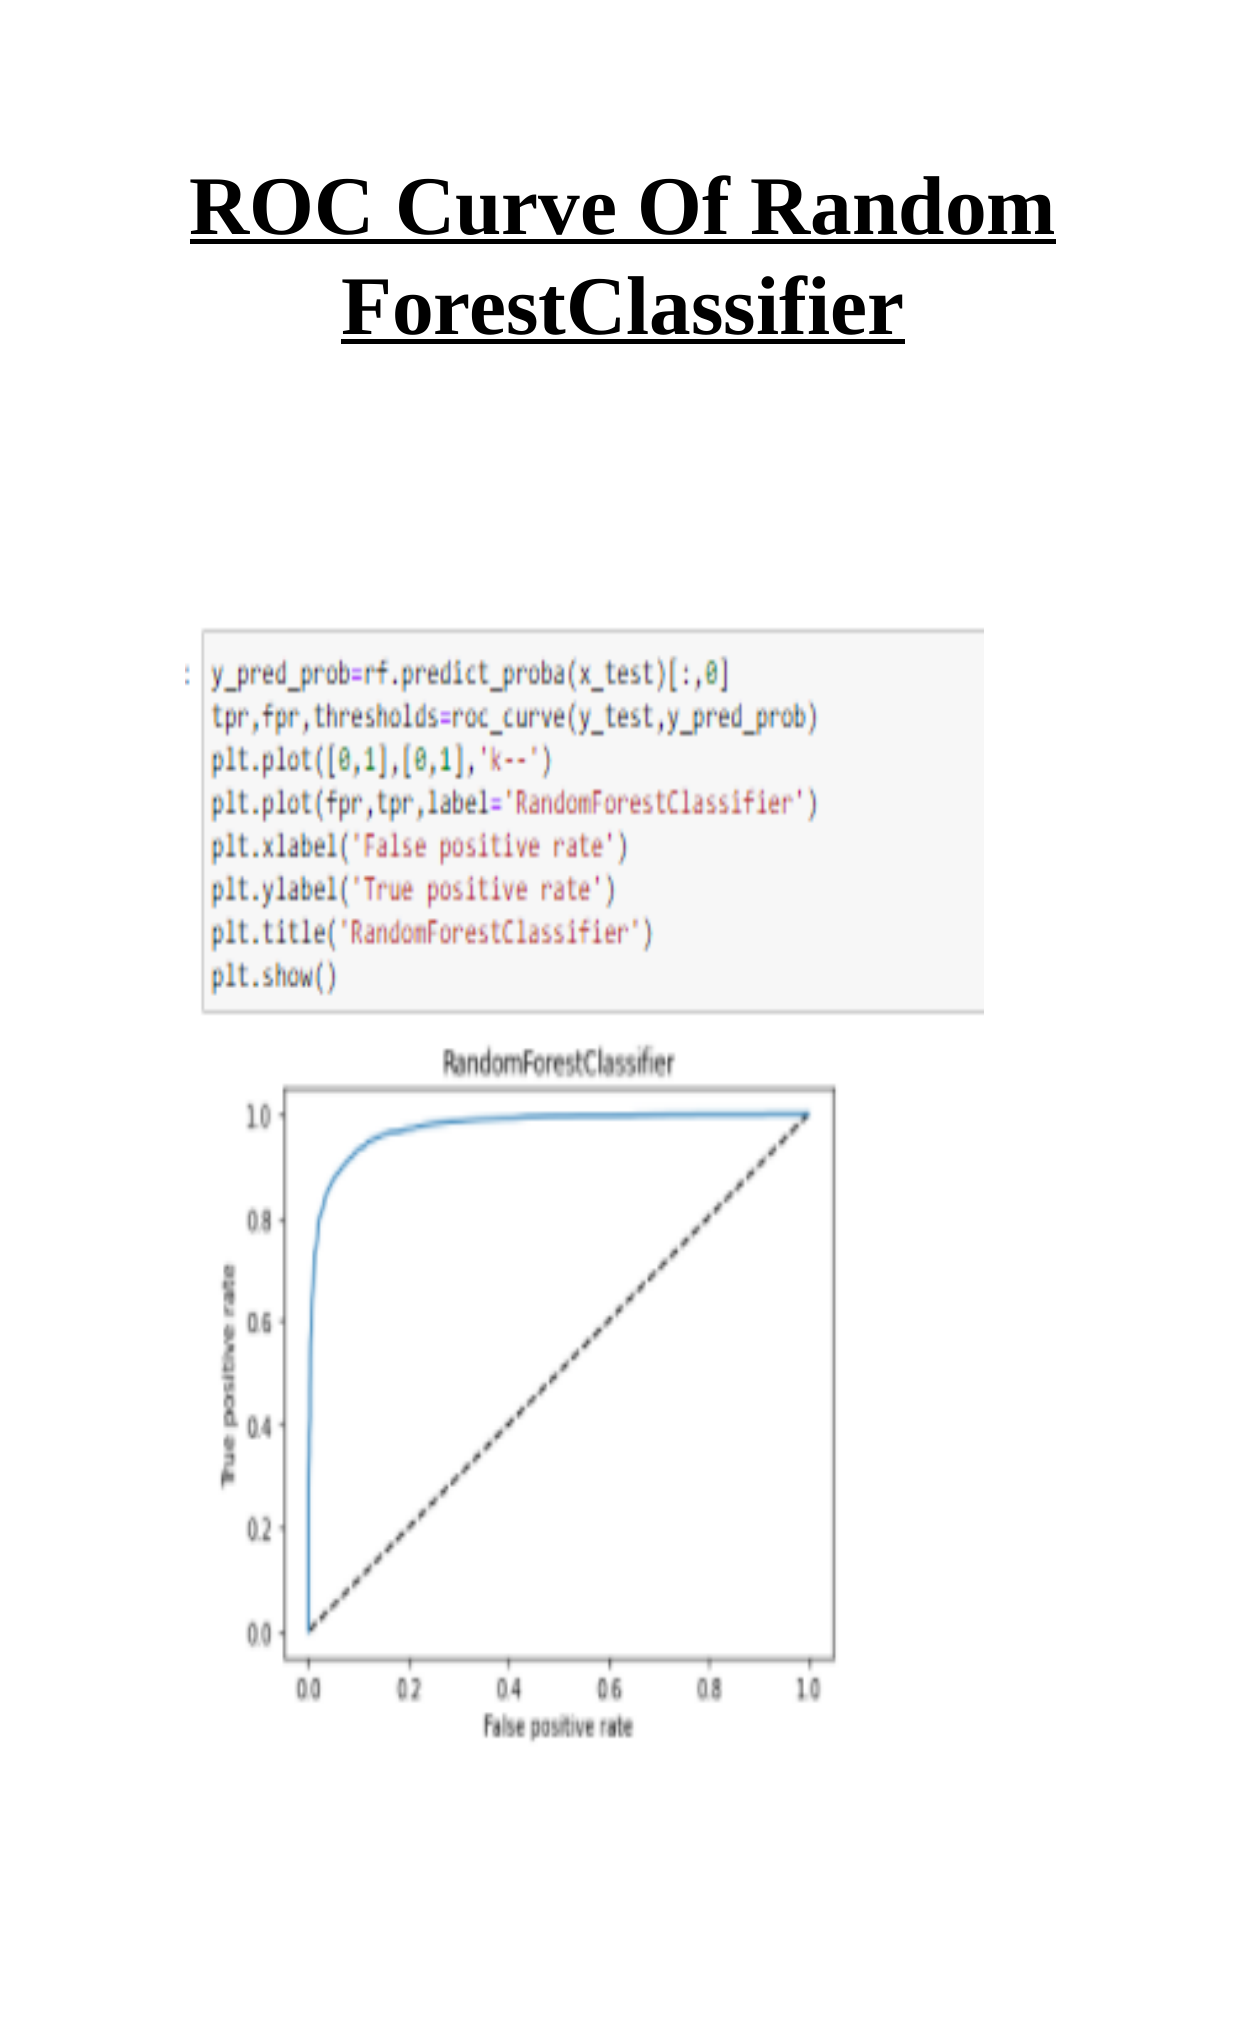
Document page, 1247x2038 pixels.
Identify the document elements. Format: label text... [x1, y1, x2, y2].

picture [184, 599, 984, 1763]
title ROC Curve Of Random ForestClassifier [62, 81, 1184, 422]
